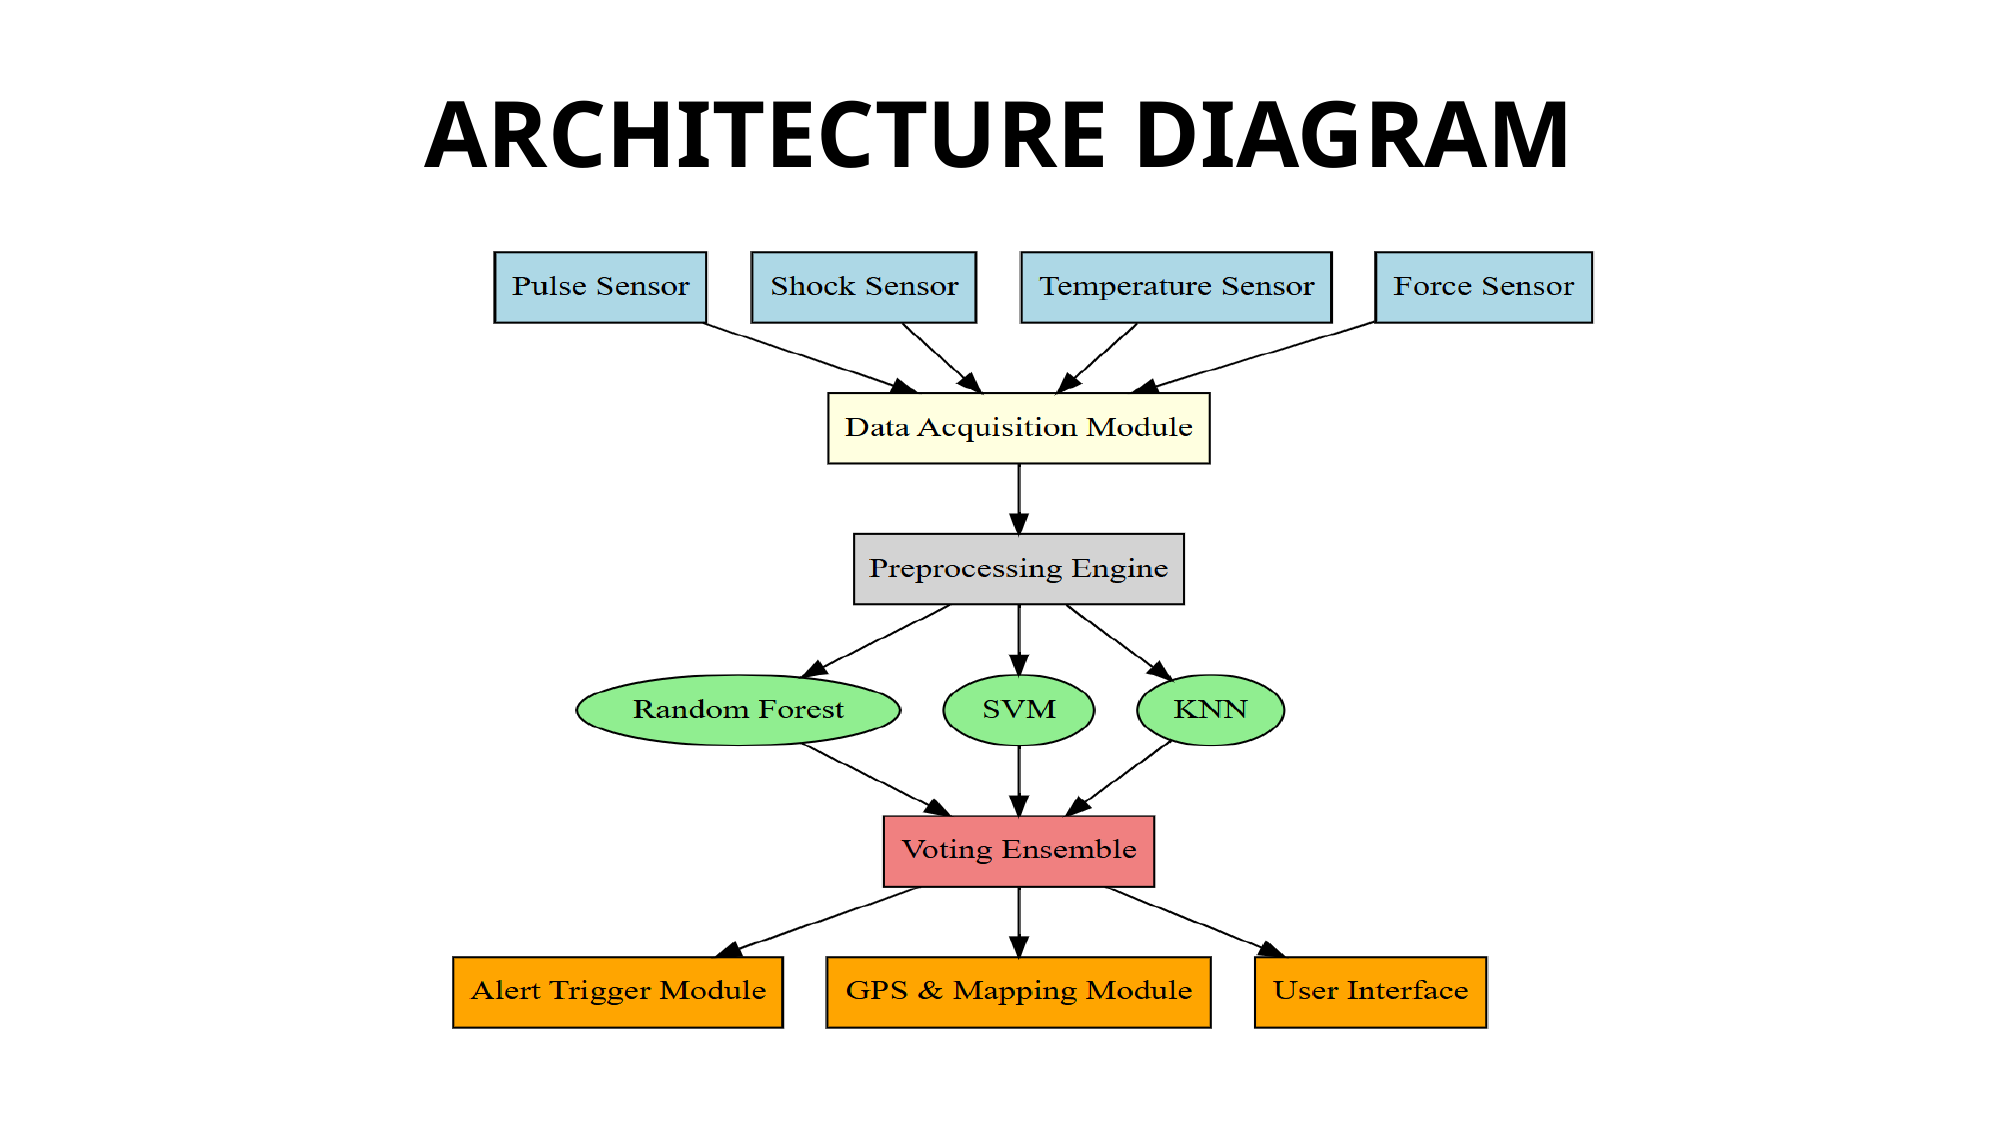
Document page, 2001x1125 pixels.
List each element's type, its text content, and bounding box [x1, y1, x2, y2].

title ARCHITECTURE DIAGRAM [137, 29, 1863, 247]
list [452, 246, 1595, 1031]
